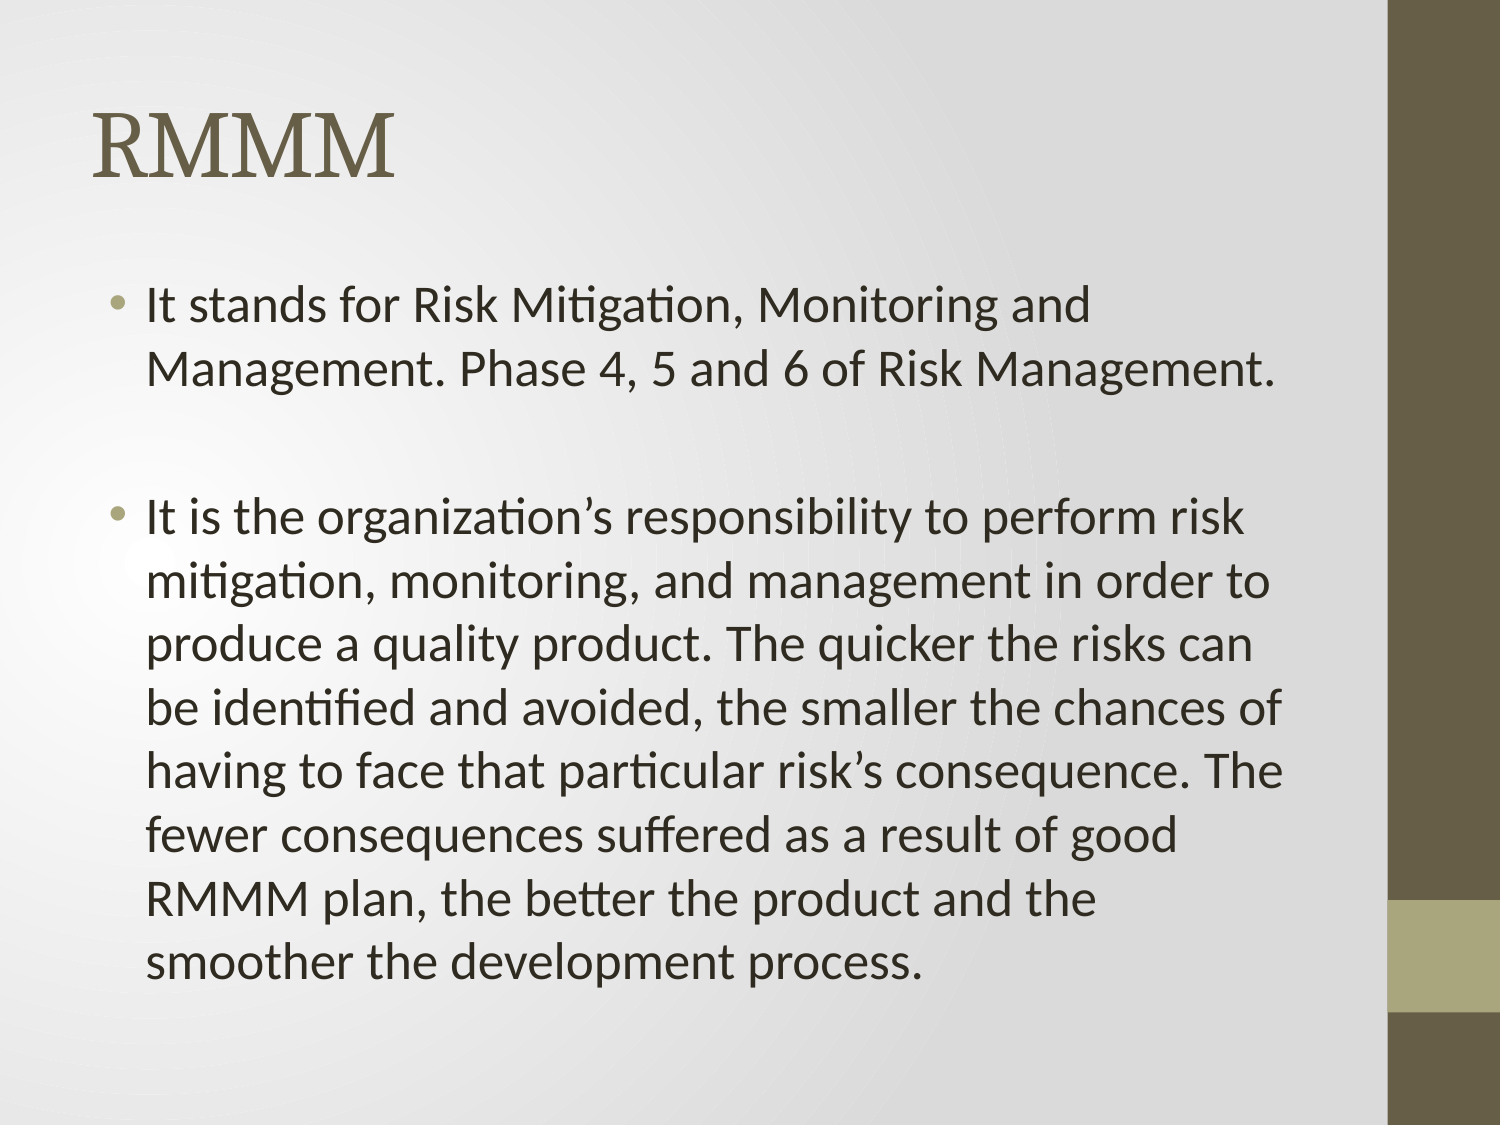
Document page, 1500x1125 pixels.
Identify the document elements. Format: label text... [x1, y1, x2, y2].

title RMMM [75, 45, 1325, 233]
list It stands for Risk Mitigation, Monitoring and Management. Phase 4, 5 and 6 of Risk Management. It is the organization’s responsibility to perform risk mitigation, monitoring, and management in order to produce a quality product. The quicker the risks can be identified and avoided, the smaller the chances of having to face that particular risk’s consequence. The fewer consequences suffered as a result of good RMMM plan, the better the product and the smoother the development process. [75, 262, 1325, 1050]
